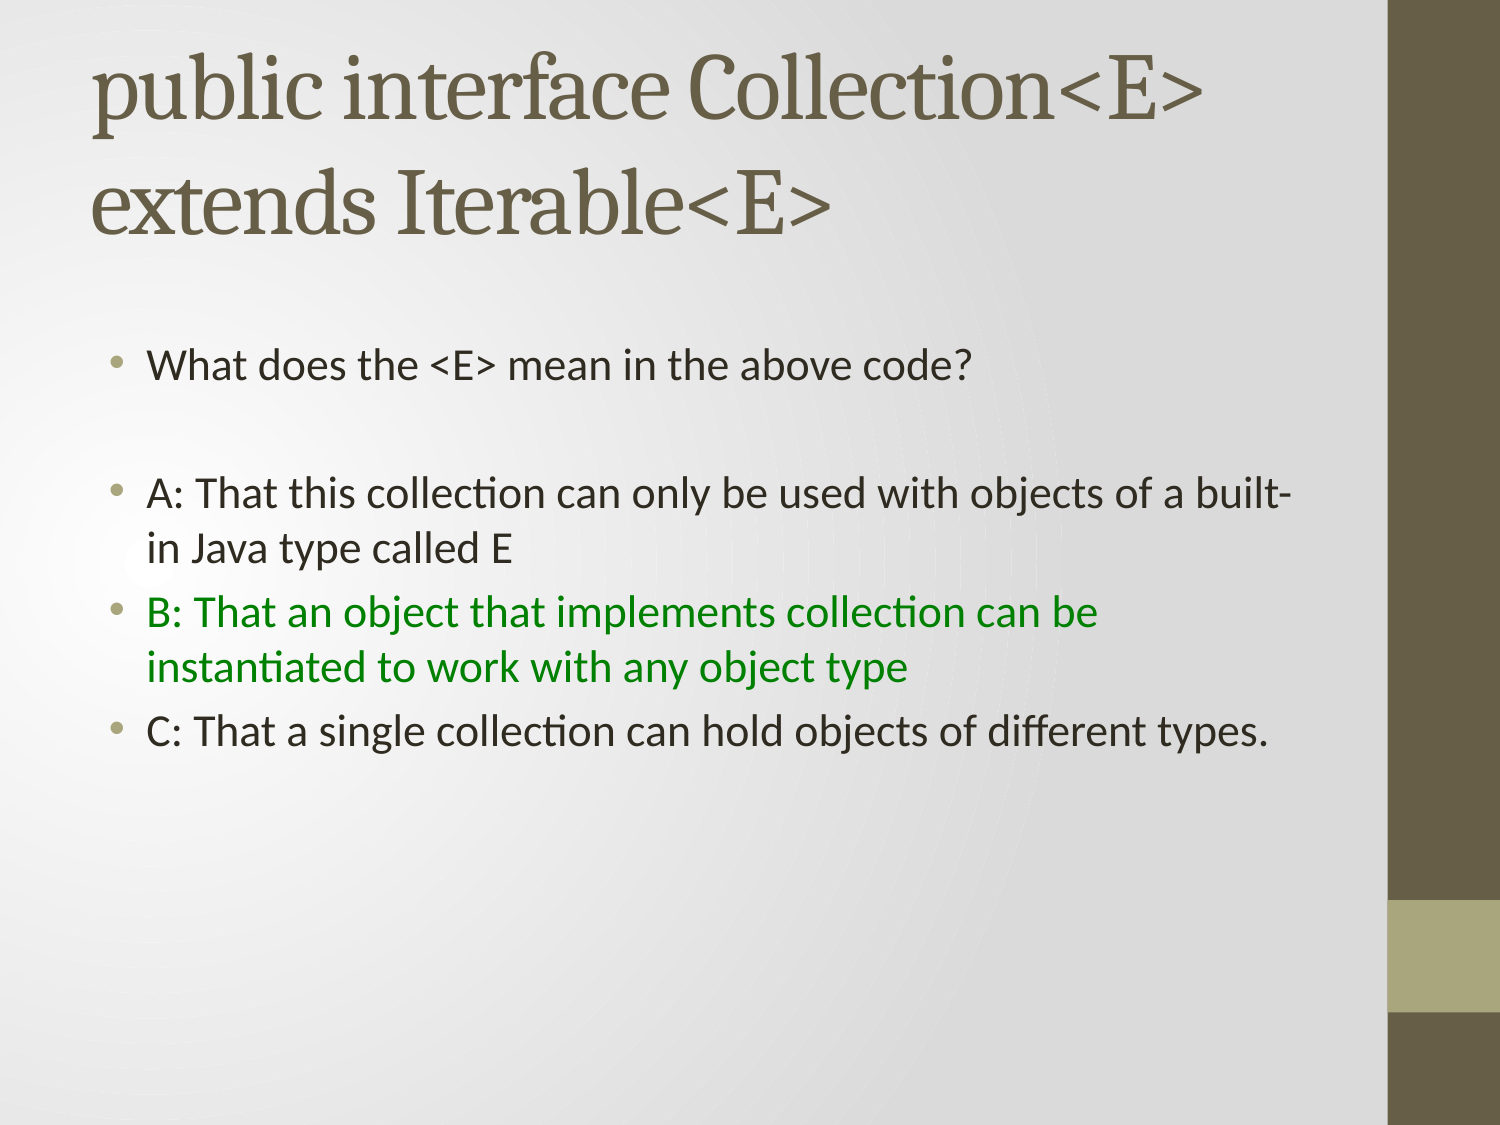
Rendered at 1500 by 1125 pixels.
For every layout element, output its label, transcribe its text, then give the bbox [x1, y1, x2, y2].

title public interface Collection<E> extends Iterable<E> [75, 45, 1325, 233]
list What does the <E> mean in the above code? A: That this collection can only be used with objects of a built-in Java type called E B: That an object that implements collection can be instantiated to work with any object type C: That a single collection can hold objects of different types. [75, 262, 1325, 1050]
